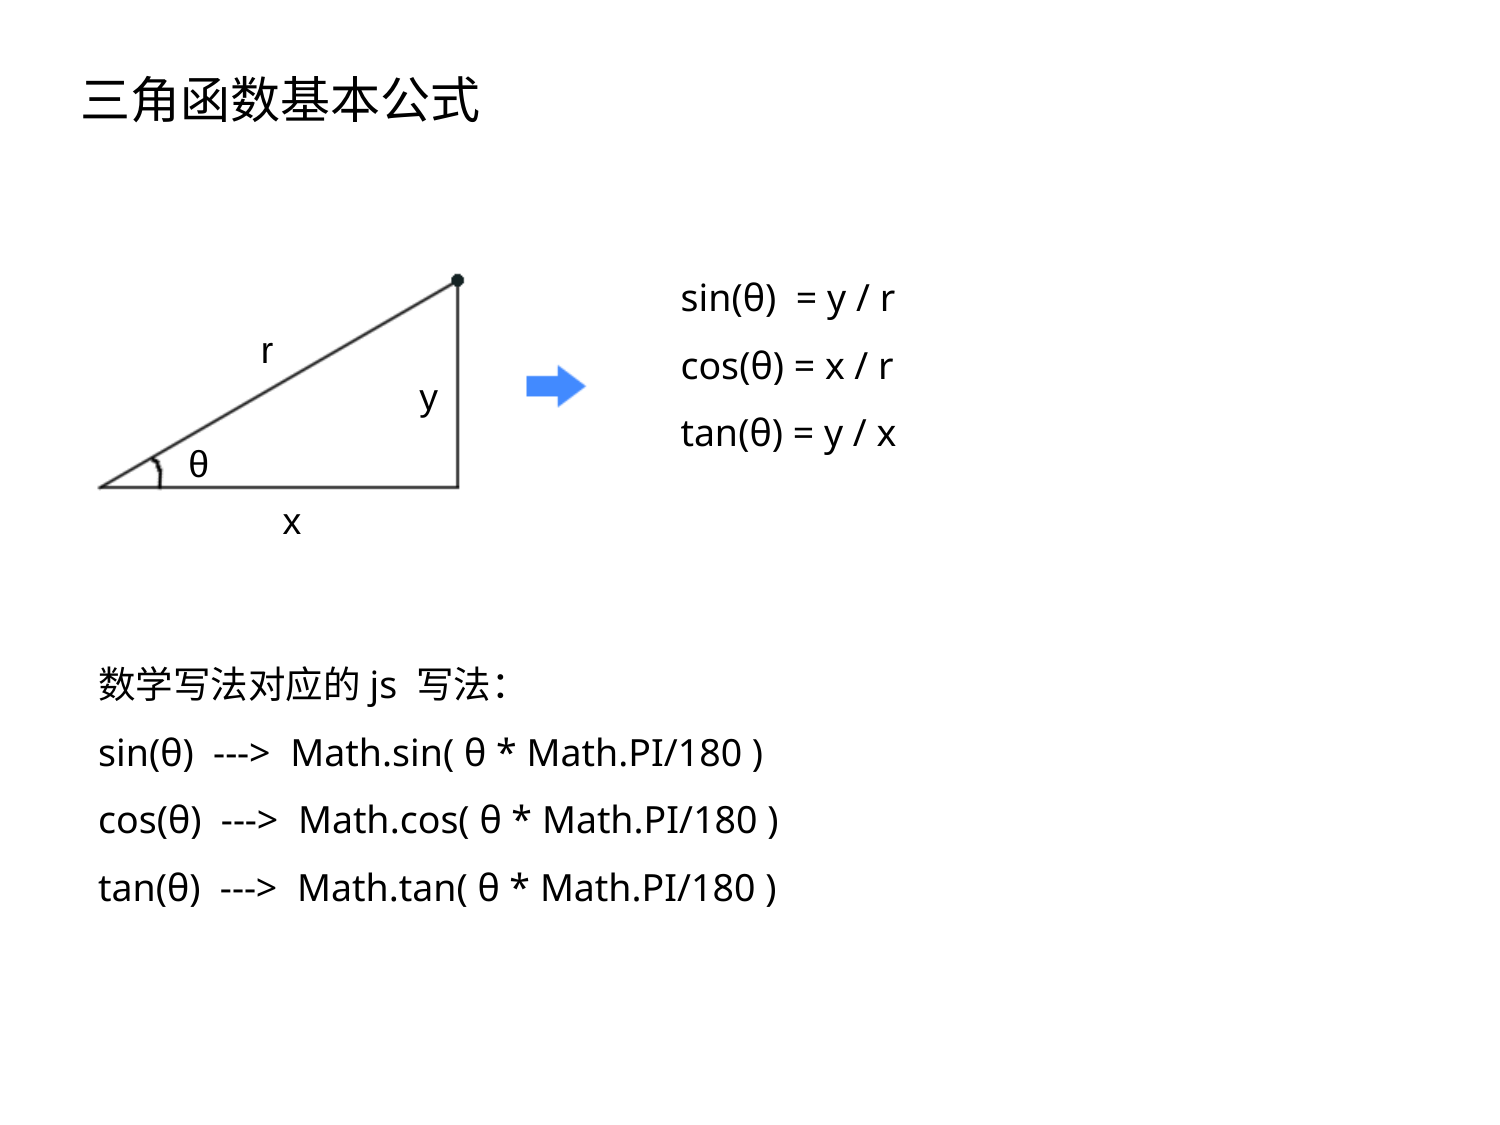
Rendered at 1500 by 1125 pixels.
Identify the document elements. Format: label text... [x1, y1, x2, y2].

text_box 数学写法对应的js 写法： sin(θ) ---> Math.sin( θ * Math.PI/180 ) cos(θ) ---> Math.cos( θ * Math.PI/180 ) tan(θ) ---> Math.tan( θ * Math.PI/180 ) [90, 630, 1440, 916]
text_box sin(θ) = y / r cos(θ) = x / r tan(θ) = y / x [673, 244, 1269, 462]
text_box x [267, 495, 317, 550]
text_box 三角函数基本公式 [73, 60, 1423, 136]
picture [90, 268, 591, 495]
